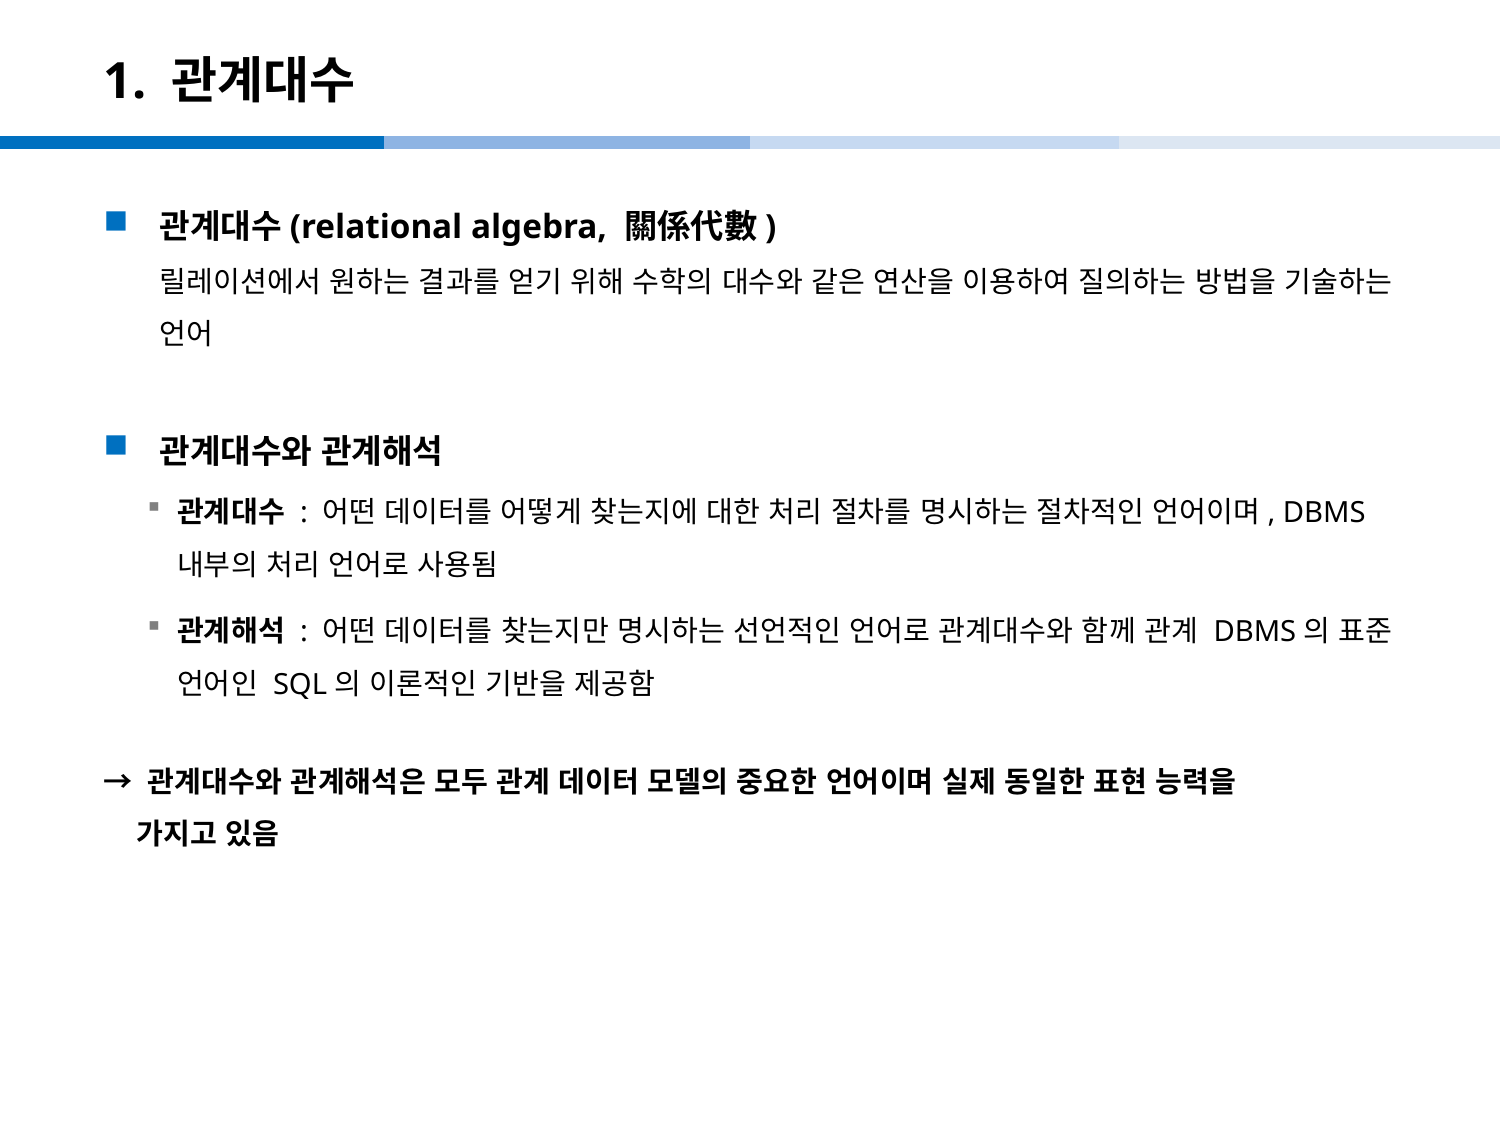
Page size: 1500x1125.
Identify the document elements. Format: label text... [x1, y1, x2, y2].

title 1. 관계대수 [88, 32, 1330, 124]
list 관계대수(relational algebra, 關係代數) 릴레이션에서 원하는 결과를 얻기 위해 수학의 대수와 같은 연산을 이용하여 질의하는 방법을 기술하는 언어 관계대수와 관계해석 관계대수 : 어떤 데이터를 어떻게 찾는지에 대한 처리 절차를 명시하는 절차적인 언어이며, DBMS 내부의 처리 언어로 사용됨 관계해석 : 어떤 데이터를 찾는지만 명시하는 선언적인 언어로 관계대수와 함께 관계 DBMS의 표준 언어인 SQL의 이론적인 기반을 제공함 → 관계대수와 관계해석은 모두 관계 데이터 모델의 중요한 언어이며 실제 동일한 표현 능력을 가지고 있음 [88, 177, 1412, 1077]
